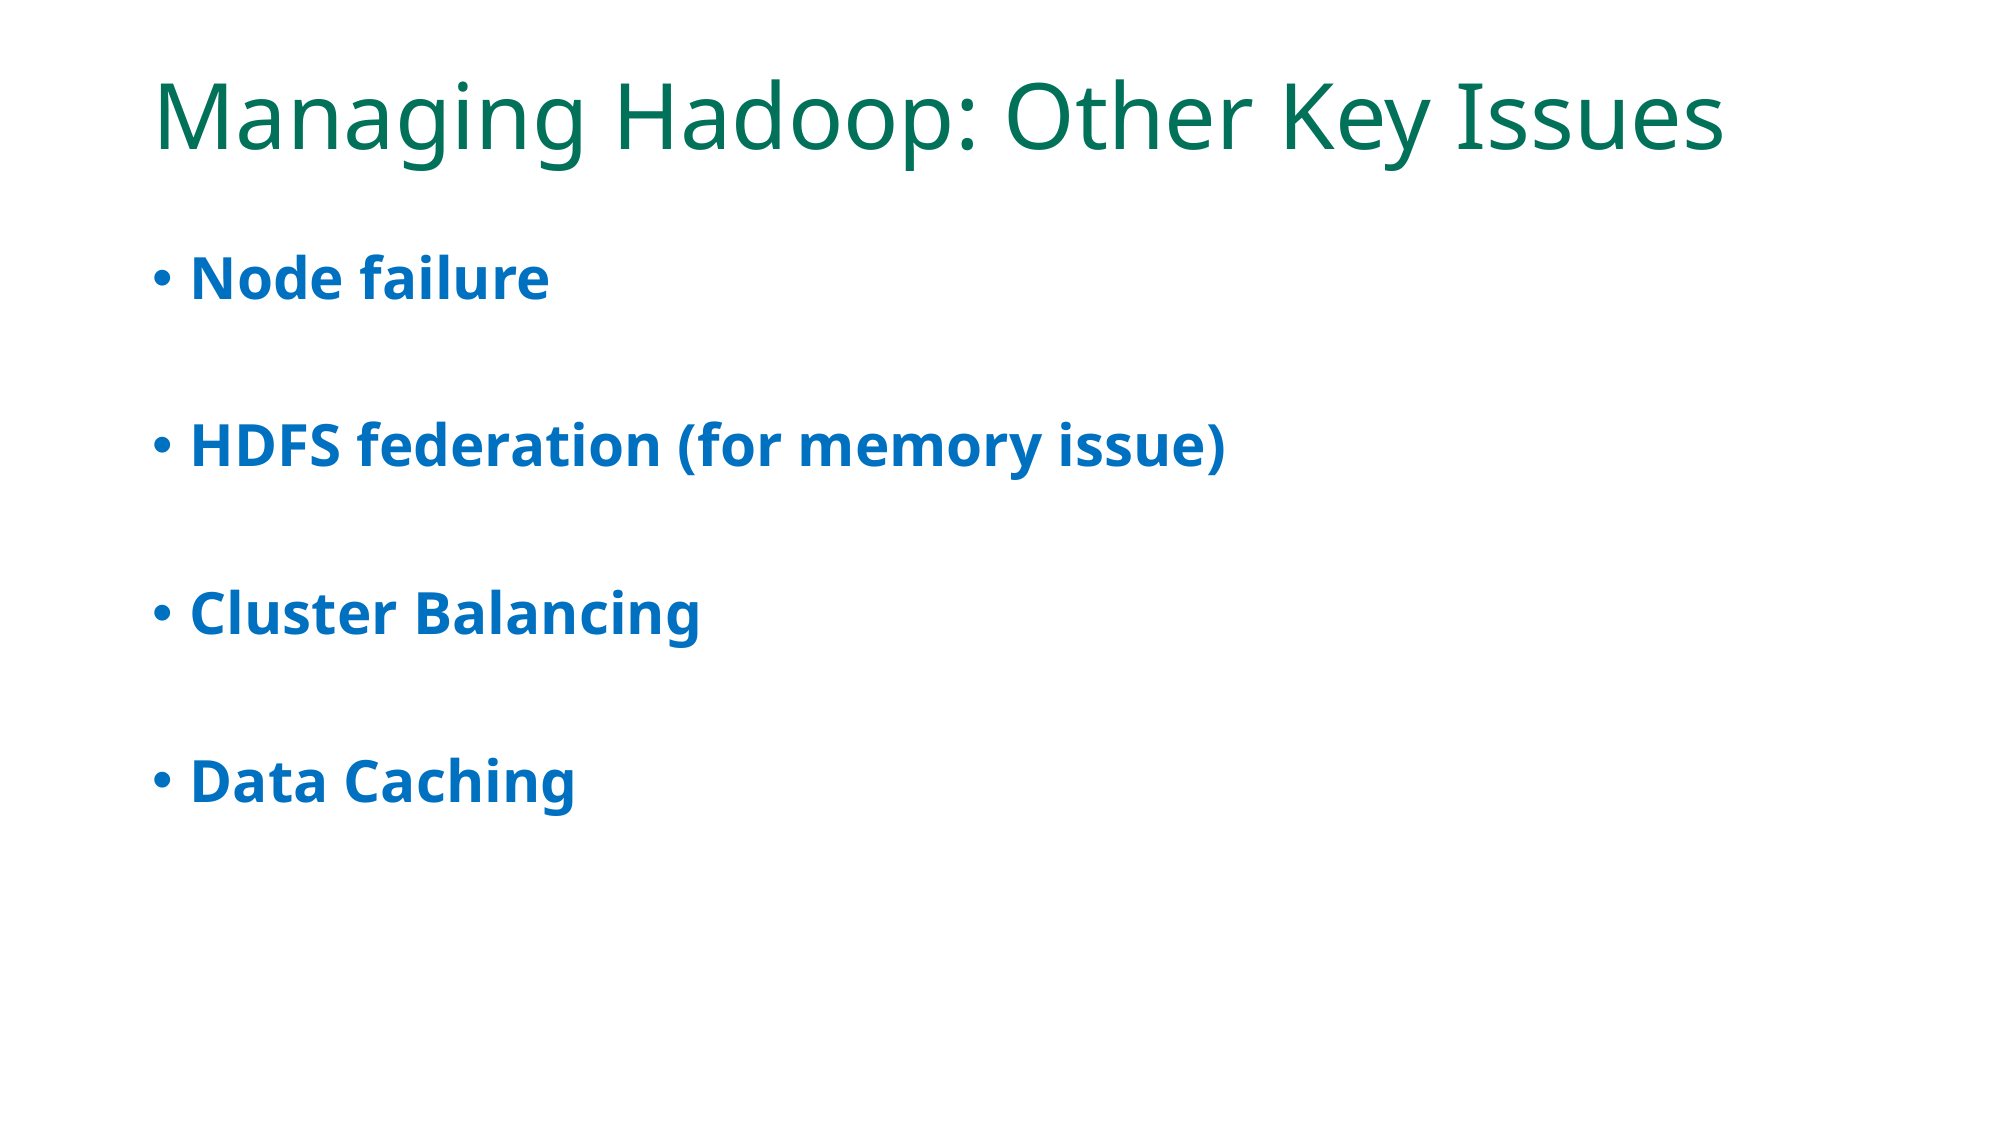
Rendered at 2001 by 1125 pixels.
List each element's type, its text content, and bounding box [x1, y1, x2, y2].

title Managing Hadoop: Other Key Issues [137, 59, 1863, 180]
list Node failure HDFS federation (for memory issue) Cluster Balancing Data Caching [137, 241, 1863, 1014]
